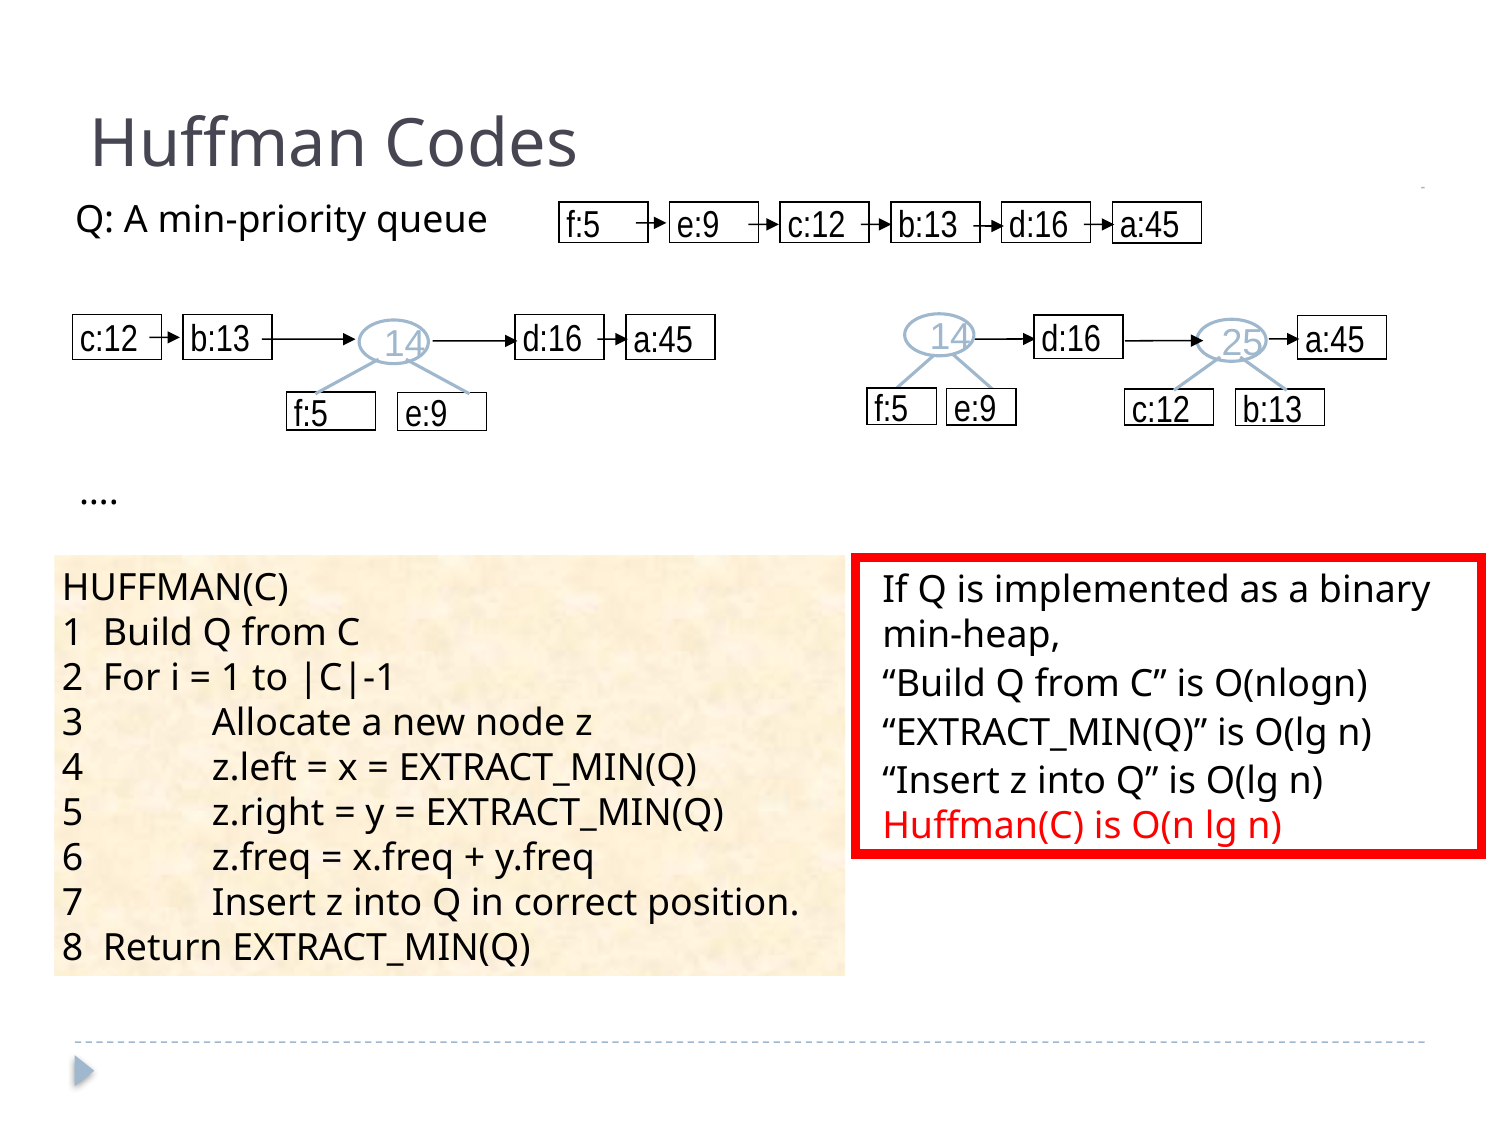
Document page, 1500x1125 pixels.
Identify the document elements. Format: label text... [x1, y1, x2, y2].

text_box If Q is implemented as a binary min-heap, “Build Q from C” is O(nlogn) “EXTRACT_MIN(Q)” is O(lg n) “Insert z into Q” is O(lg n) Huffman(C) is O(n lg n) [855, 557, 1482, 854]
title Huffman Codes [75, 24, 1425, 172]
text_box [42, 168, 1422, 263]
text_box …. [42, 461, 632, 519]
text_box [816, 290, 1423, 450]
text_box HUFFMAN(C) 1 Build Q from C 2 For i = 1 to |C|-1 3 Allocate a new node z 4 z.left = x = EXTRACT_MIN(Q) 5 z.right = y = EXTRACT_MIN(Q) 6 z.freq = x.freq + y.freq 7 Insert z into Q in correct position. 8 Return EXTRACT_MIN(Q) [54, 555, 846, 976]
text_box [42, 288, 739, 450]
